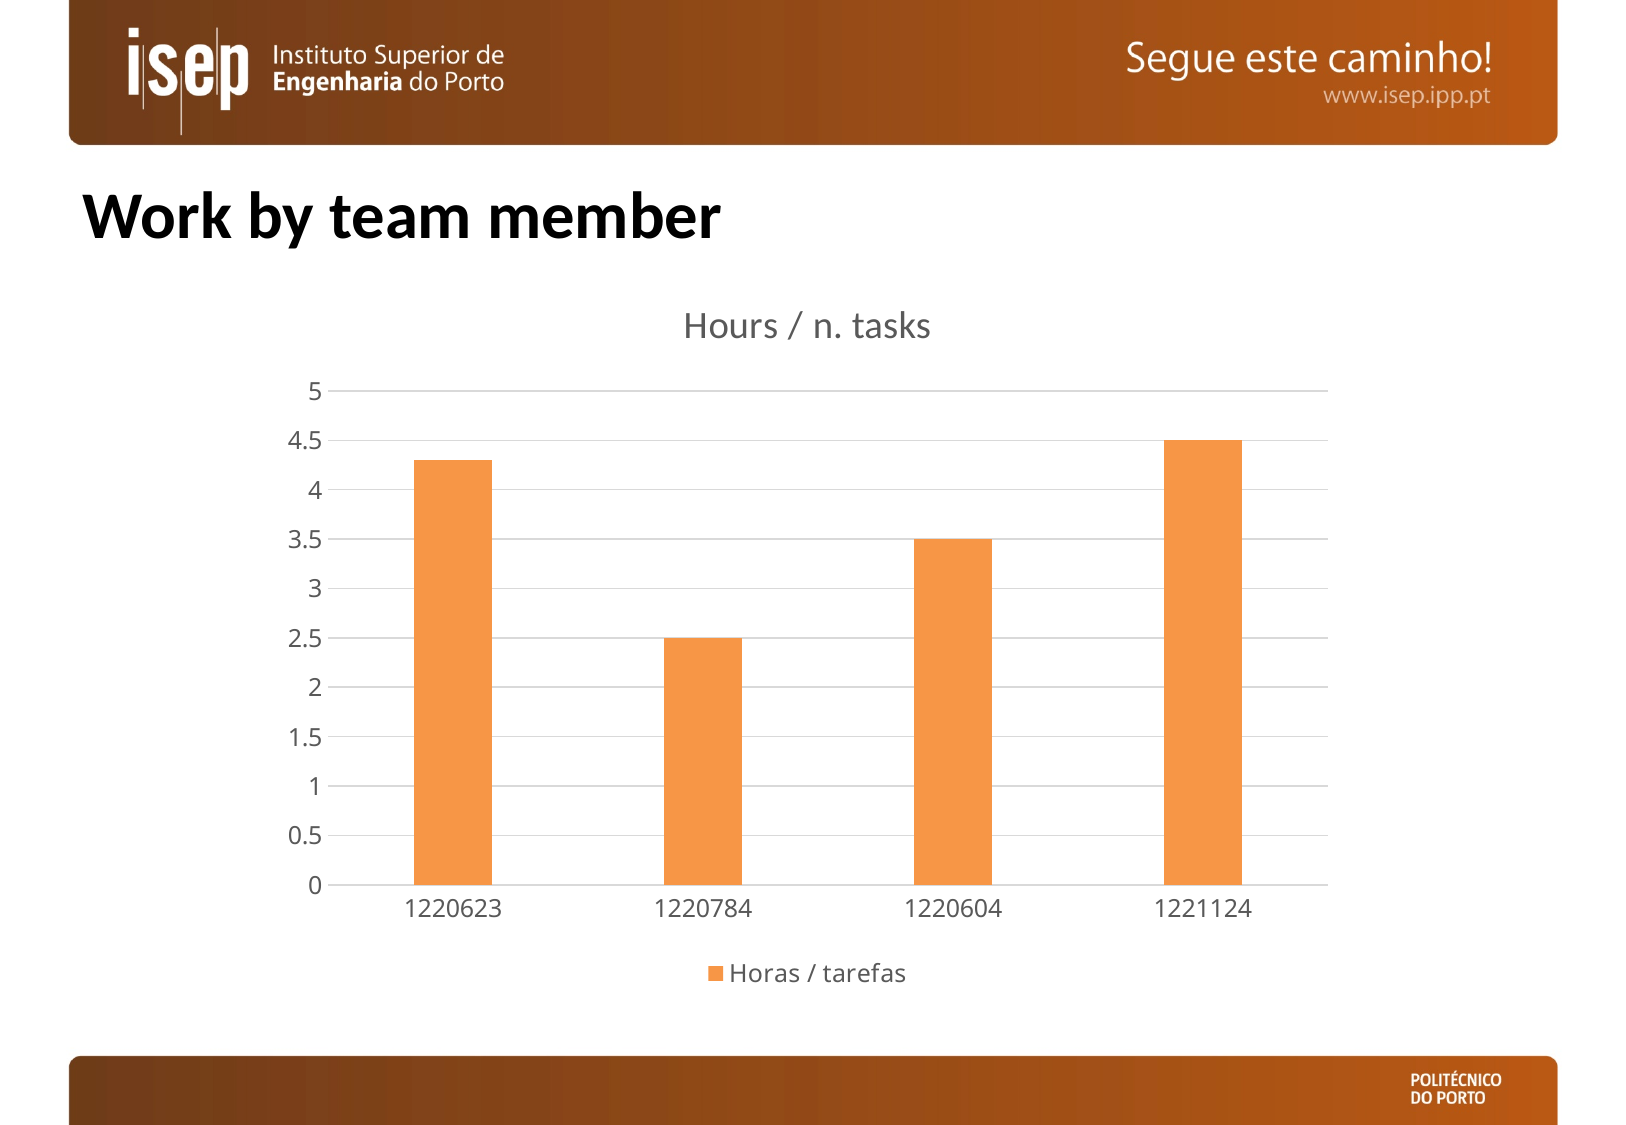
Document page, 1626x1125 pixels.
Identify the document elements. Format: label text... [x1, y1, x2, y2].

picture [0, 0, 1626, 1125]
chart [265, 274, 1350, 997]
title Work by team member [67, 164, 1552, 258]
